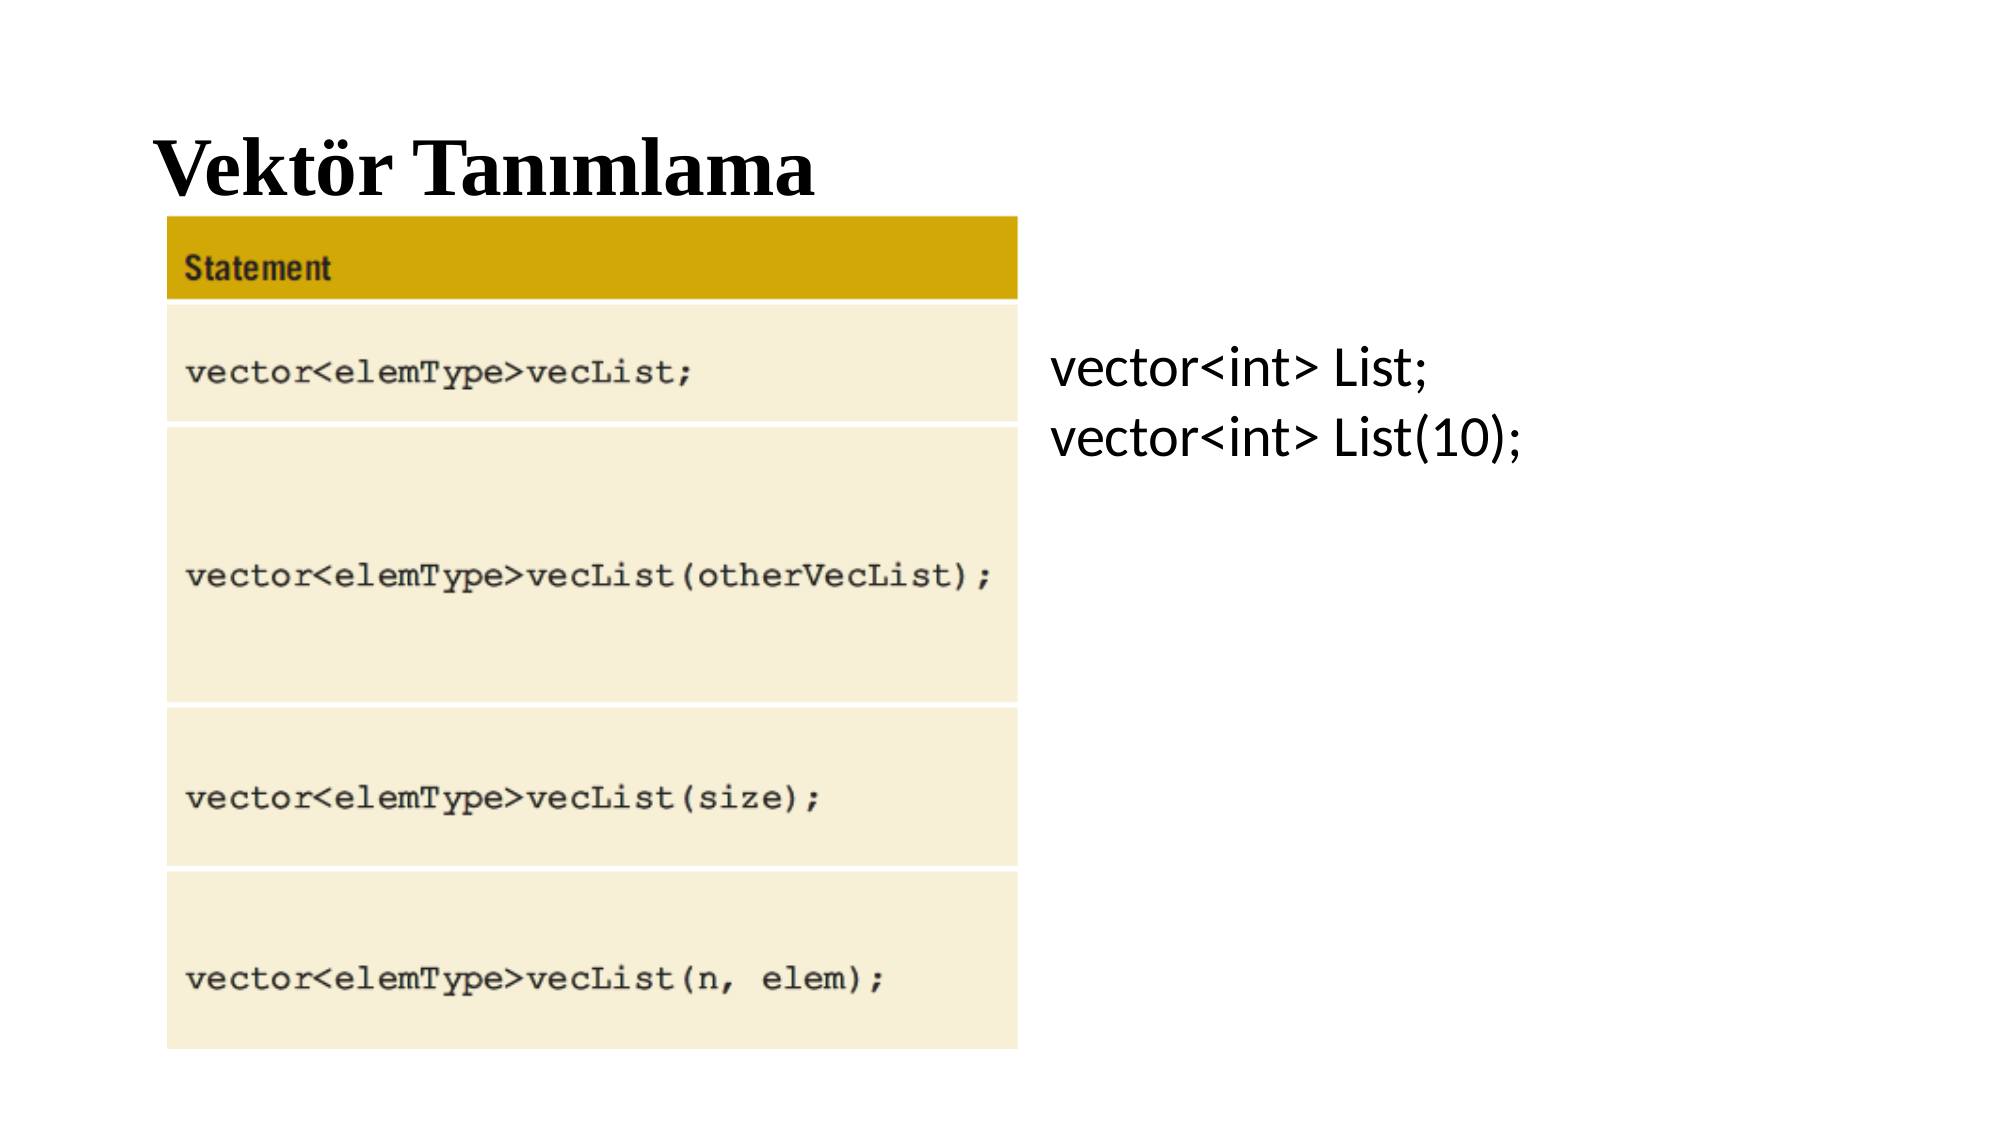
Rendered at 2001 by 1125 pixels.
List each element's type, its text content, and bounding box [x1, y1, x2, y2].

text_box vector<int> List; vector<int> List(10); [1035, 320, 1571, 476]
title Vektör Tanımlama [137, 59, 1863, 278]
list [167, 211, 1020, 1049]
